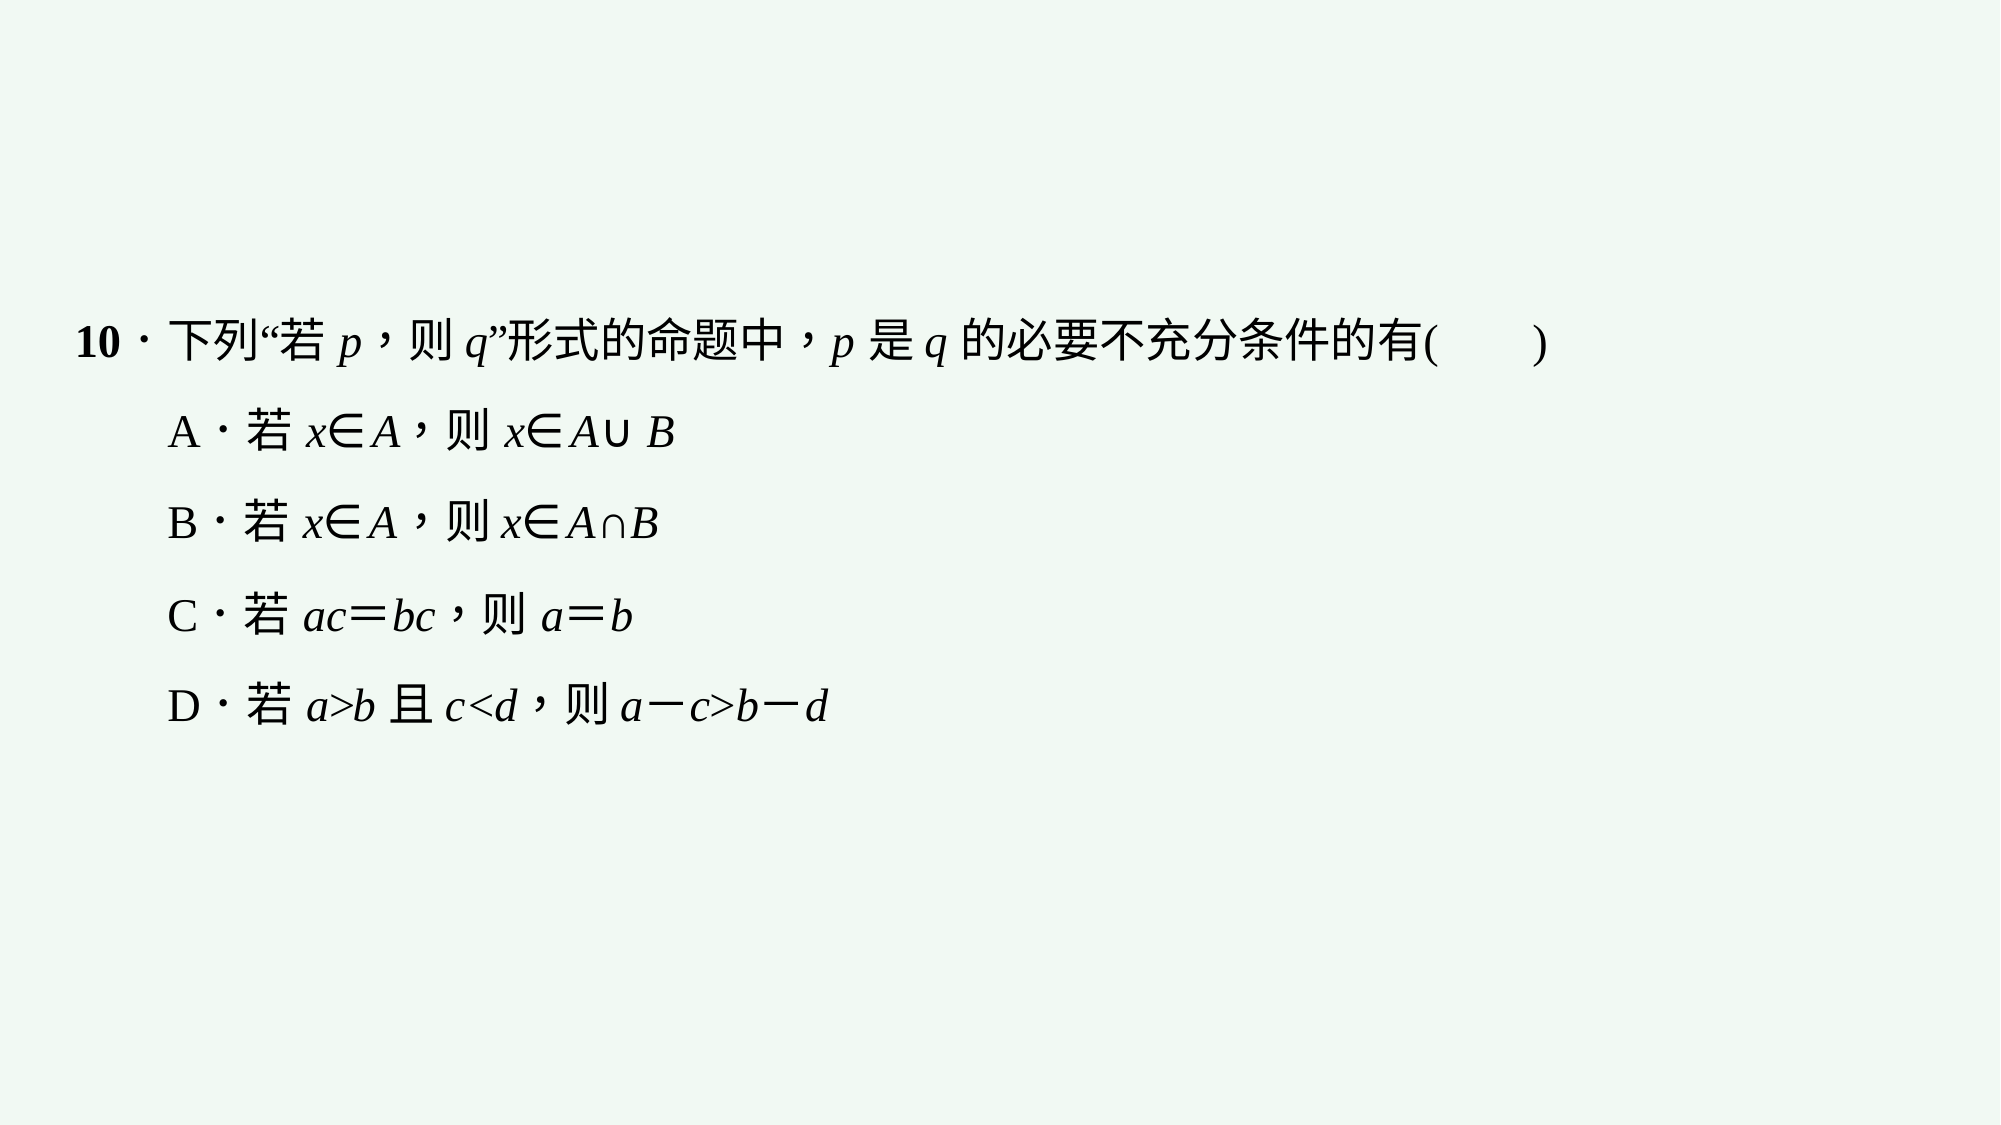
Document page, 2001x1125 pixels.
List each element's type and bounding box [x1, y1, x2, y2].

text_box [74, 310, 1907, 839]
